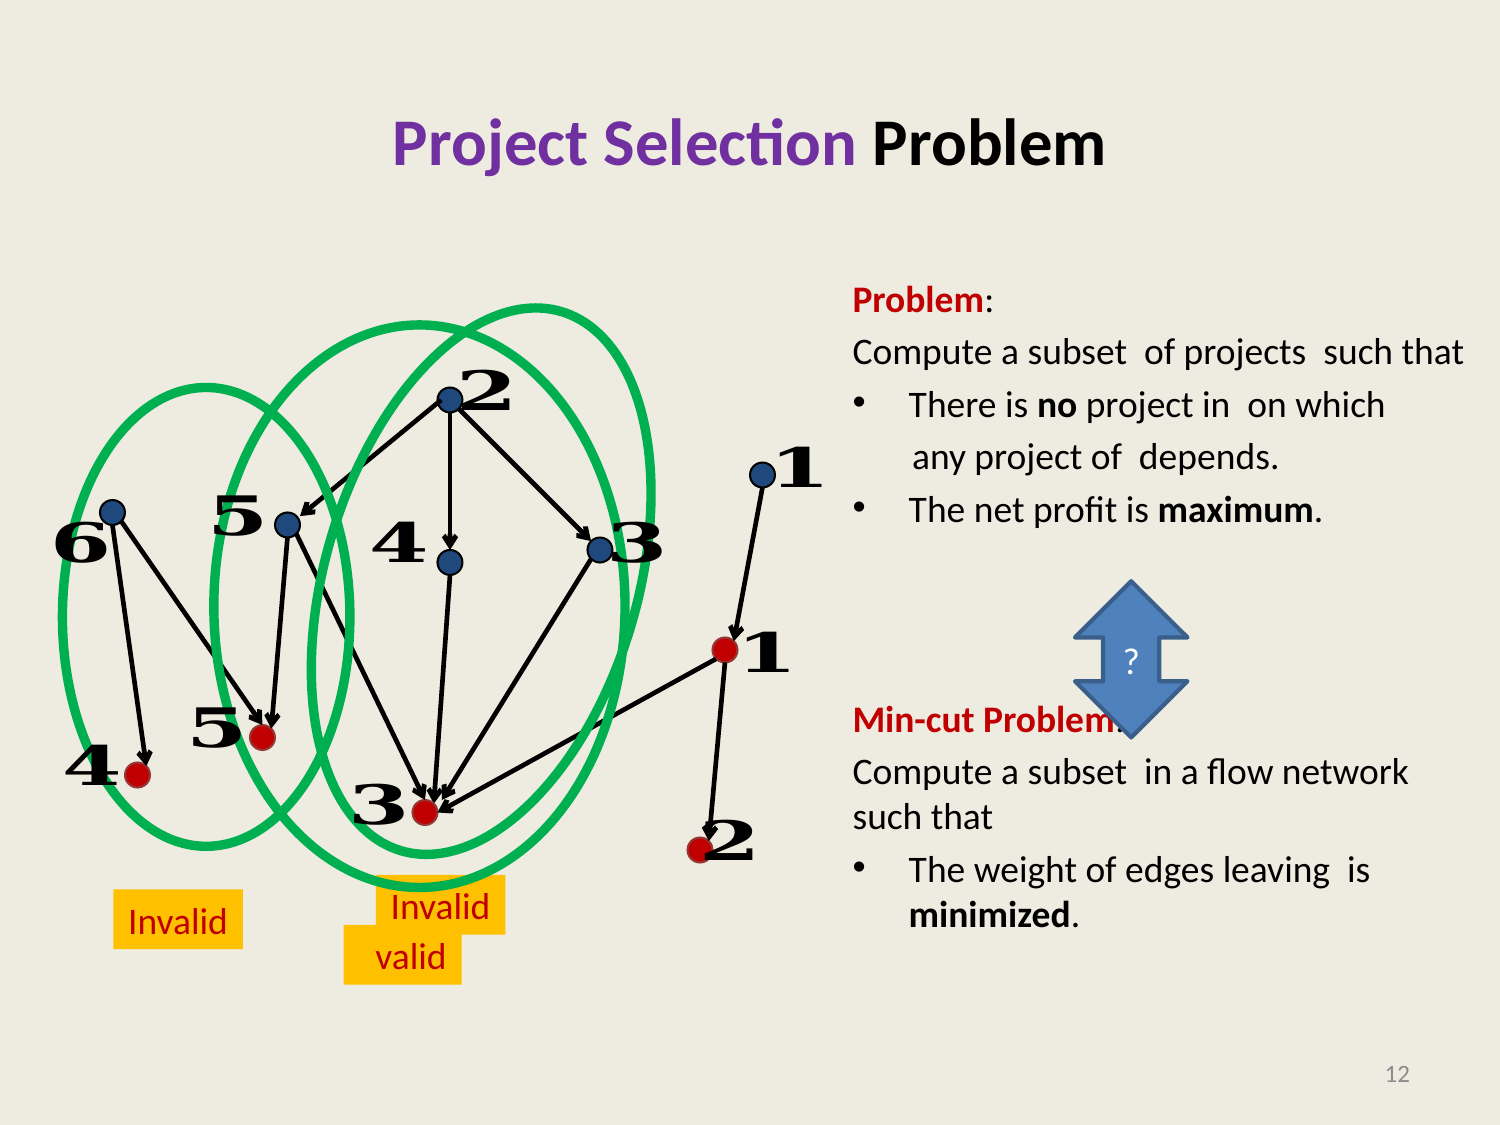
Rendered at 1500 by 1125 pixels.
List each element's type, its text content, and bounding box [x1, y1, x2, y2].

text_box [596, 583, 763, 623]
text_box [465, 305, 623, 360]
text_box Invalid [375, 882, 506, 935]
text_box [316, 322, 523, 360]
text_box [112, 583, 263, 623]
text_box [441, 583, 592, 623]
text_box valid [343, 924, 462, 985]
title Project Selection Problem [75, 45, 1425, 233]
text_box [49, 362, 832, 576]
text_box ? [1073, 579, 1190, 740]
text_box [62, 624, 798, 874]
text_box Invalid [113, 889, 243, 950]
slide_number 12 [1074, 1042, 1425, 1103]
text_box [274, 583, 429, 623]
text_box [60, 583, 107, 625]
text_box [371, 882, 468, 890]
